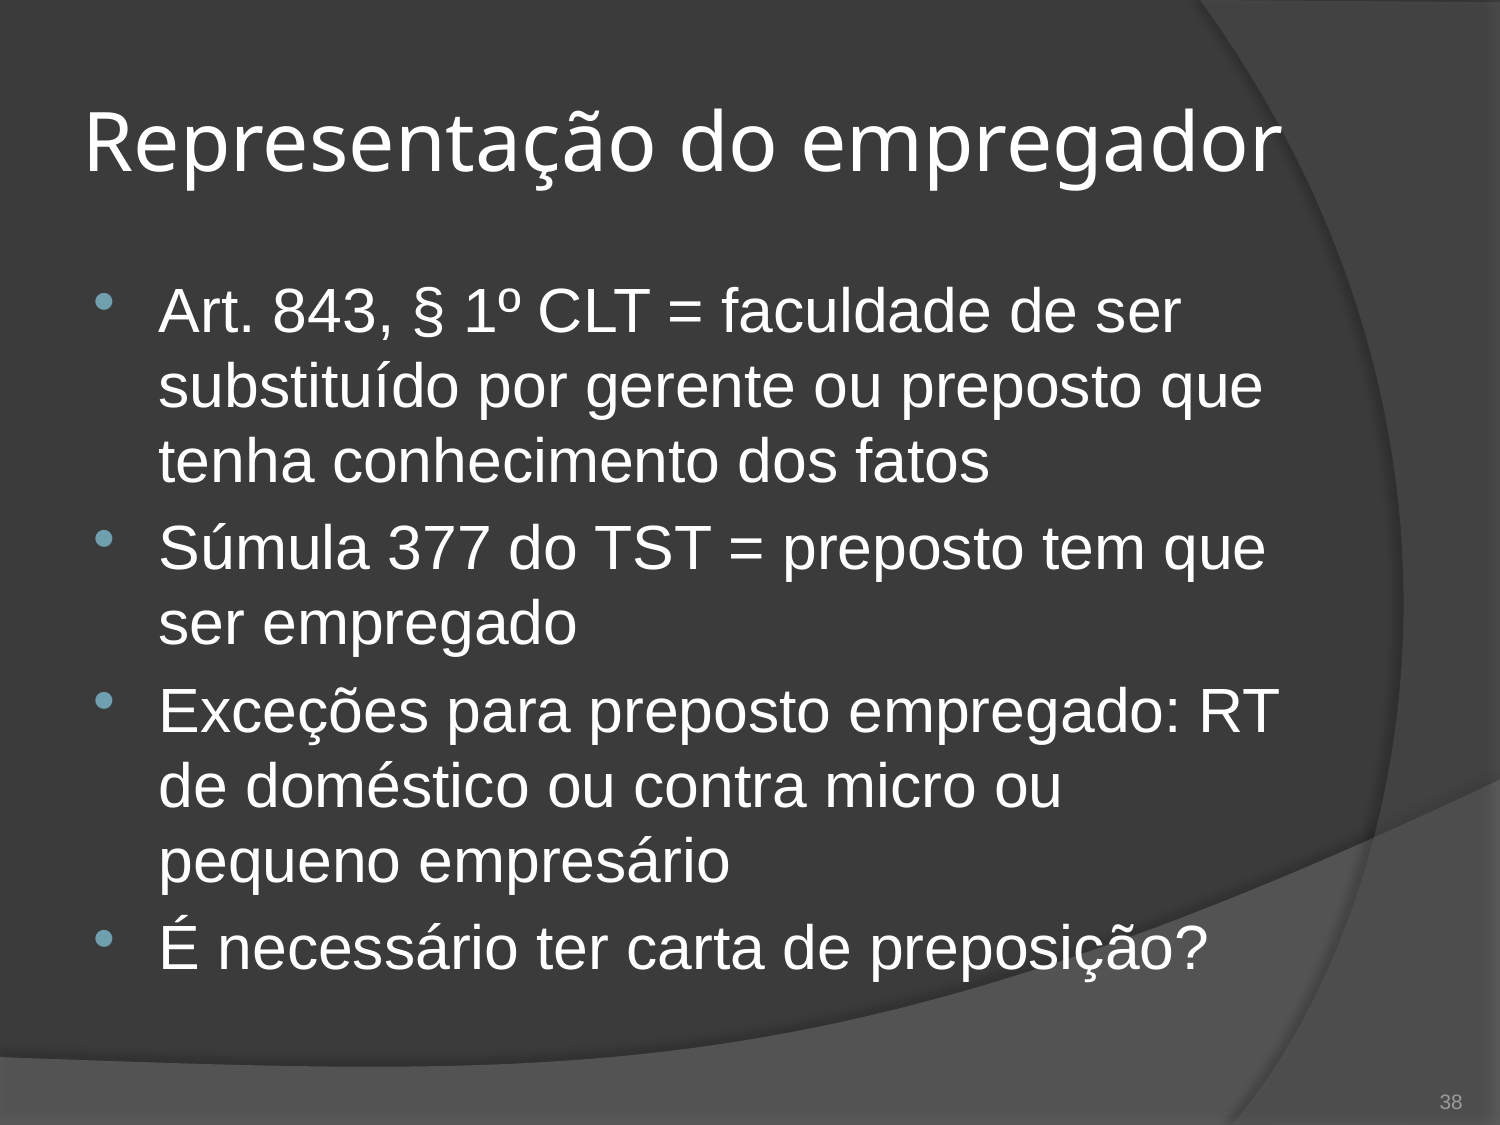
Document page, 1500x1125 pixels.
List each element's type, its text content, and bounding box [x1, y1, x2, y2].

title Representação do empregador [75, 45, 1300, 233]
slide_number 38 [1337, 1053, 1463, 1114]
list Art. 843, § 1º CLT = faculdade de ser substituído por gerente ou preposto que tenha conhecimento dos fatos Súmula 377 do TST = preposto tem que ser empregado Exceções para preposto empregado: RT de doméstico ou contra micro ou pequeno empresário É necessário ter carta de preposição? [75, 262, 1300, 1005]
